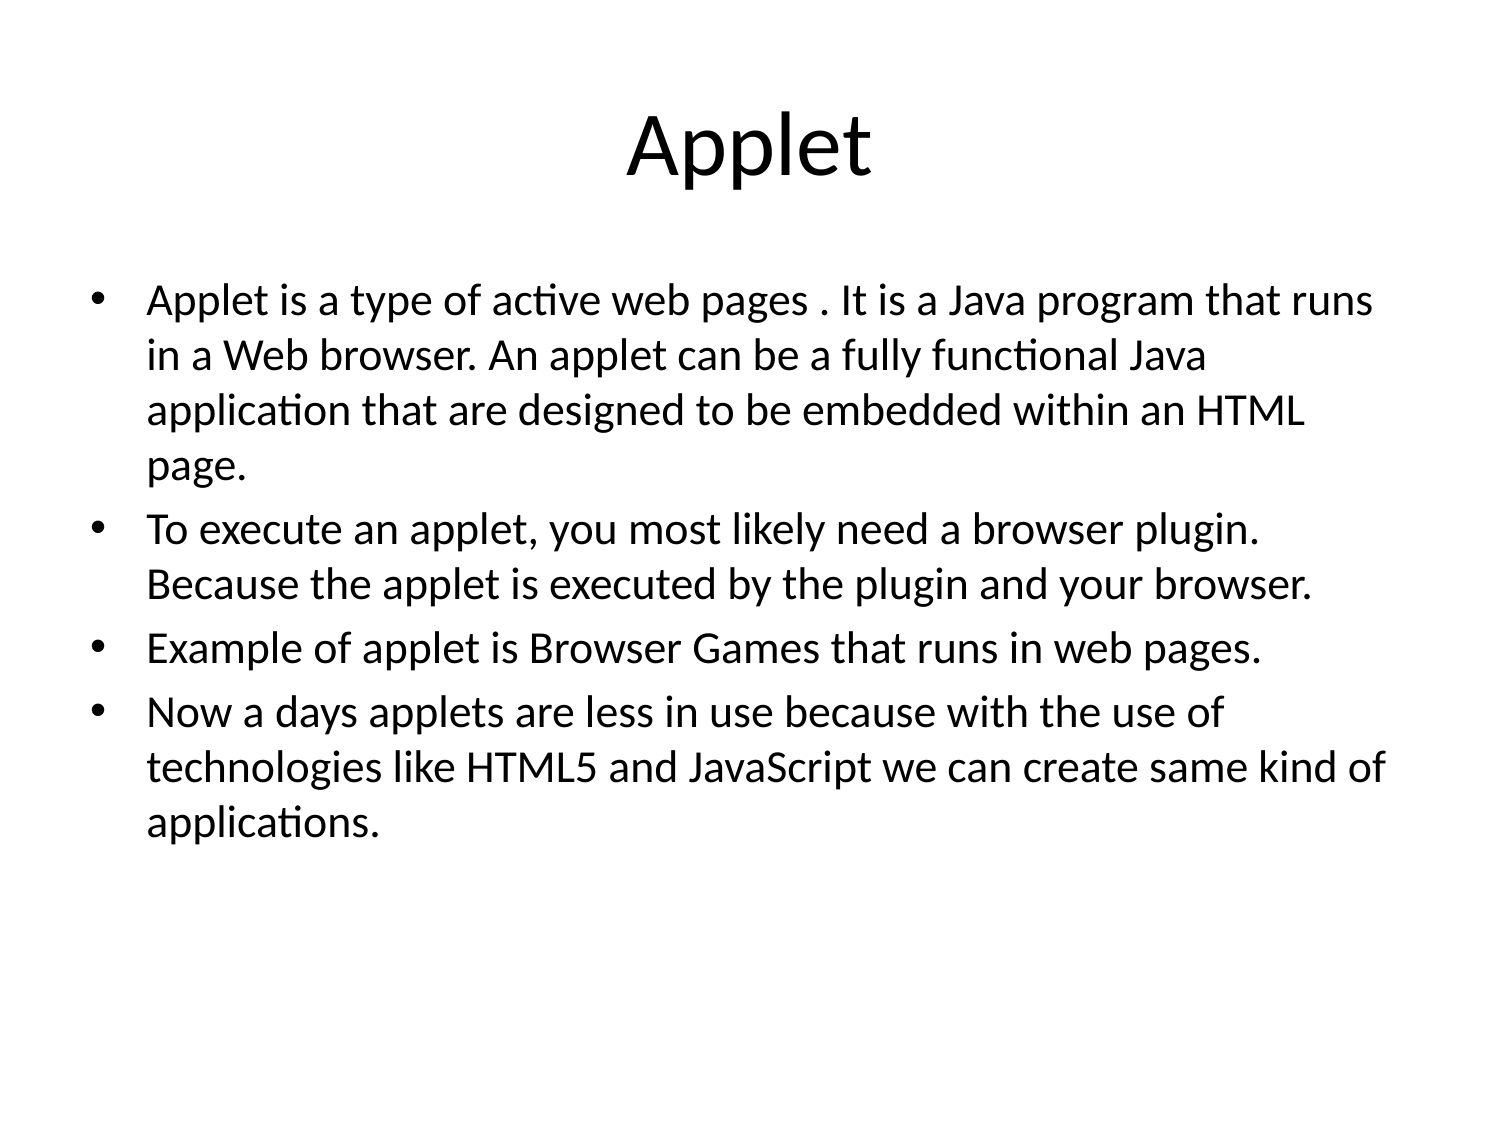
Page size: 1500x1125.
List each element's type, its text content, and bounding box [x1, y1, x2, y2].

title Applet [75, 45, 1425, 233]
list Applet is a type of active web pages . It is a Java program that runs in a Web browser. An applet can be a fully functional Java application that are designed to be embedded within an HTML page. To execute an applet, you most likely need a browser plugin. Because the applet is executed by the plugin and your browser. Example of applet is Browser Games that runs in web pages. Now a days applets are less in use because with the use of technologies like HTML5 and JavaScript we can create same kind of applications. [75, 262, 1425, 1005]
